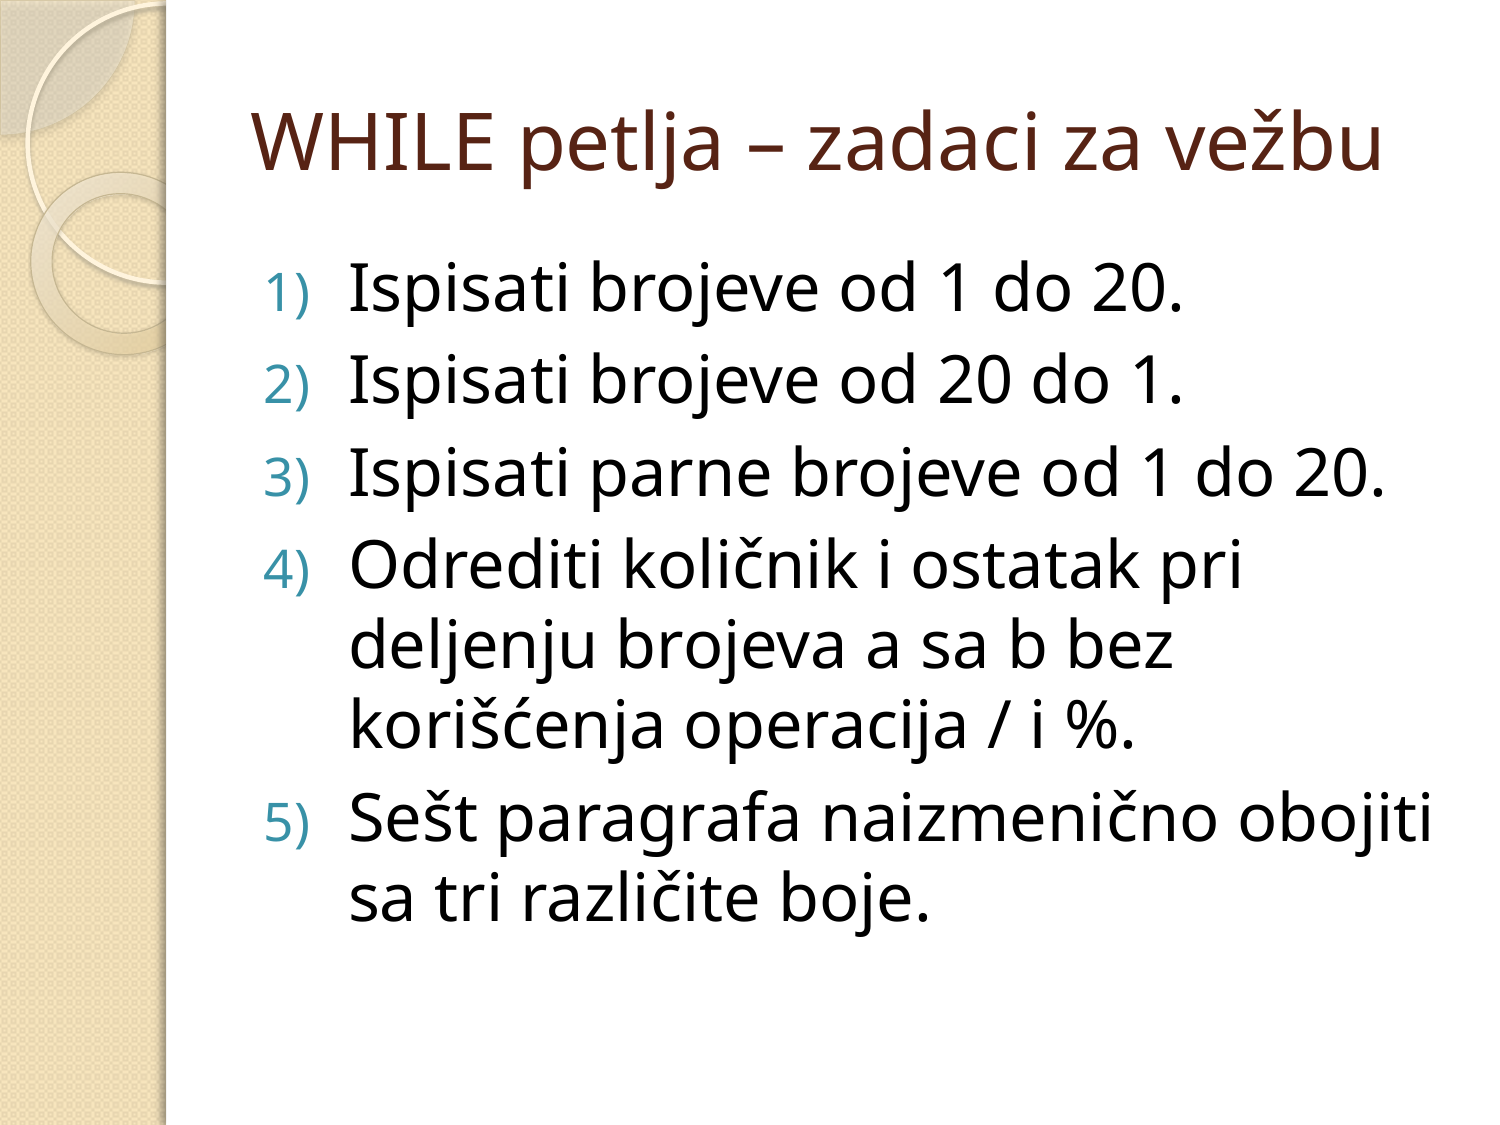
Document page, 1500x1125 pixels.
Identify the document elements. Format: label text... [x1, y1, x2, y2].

list Ispisati brojeve od 1 do 20. Ispisati brojeve od 20 do 1. Ispisati parne brojeve od 1 do 20. Odrediti količnik i ostatak pri deljenju brojeva a sa b bez korišćenja operacija / i %. Sešt paragrafa naizmenično obojiti sa tri različite boje. [235, 237, 1466, 1025]
title WHILE petlja – zadaci za vežbu [235, 45, 1466, 233]
